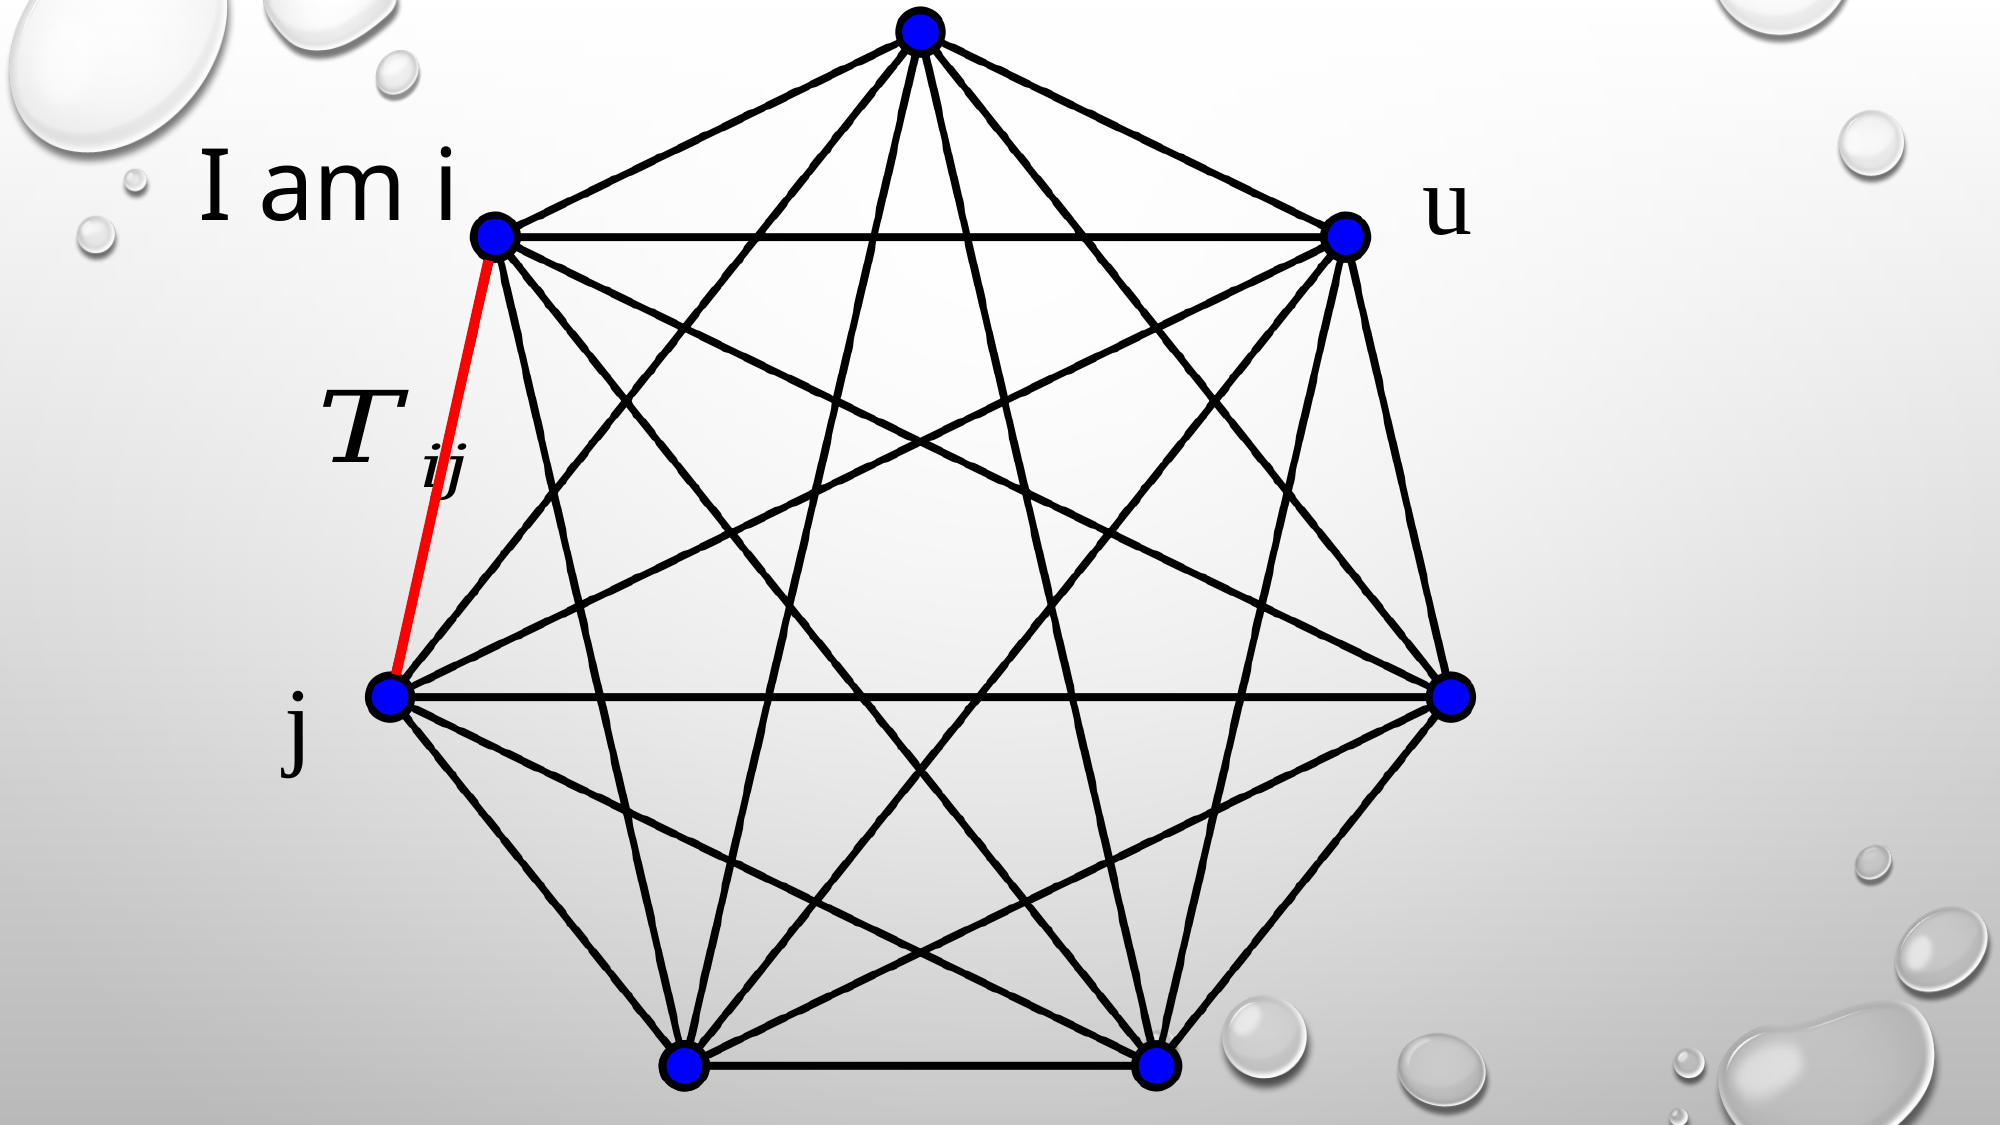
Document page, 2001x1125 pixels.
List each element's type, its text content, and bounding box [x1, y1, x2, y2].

text_box I am i [183, 113, 340, 249]
picture [0, 0, 2000, 1125]
text_box j [244, 649, 328, 785]
